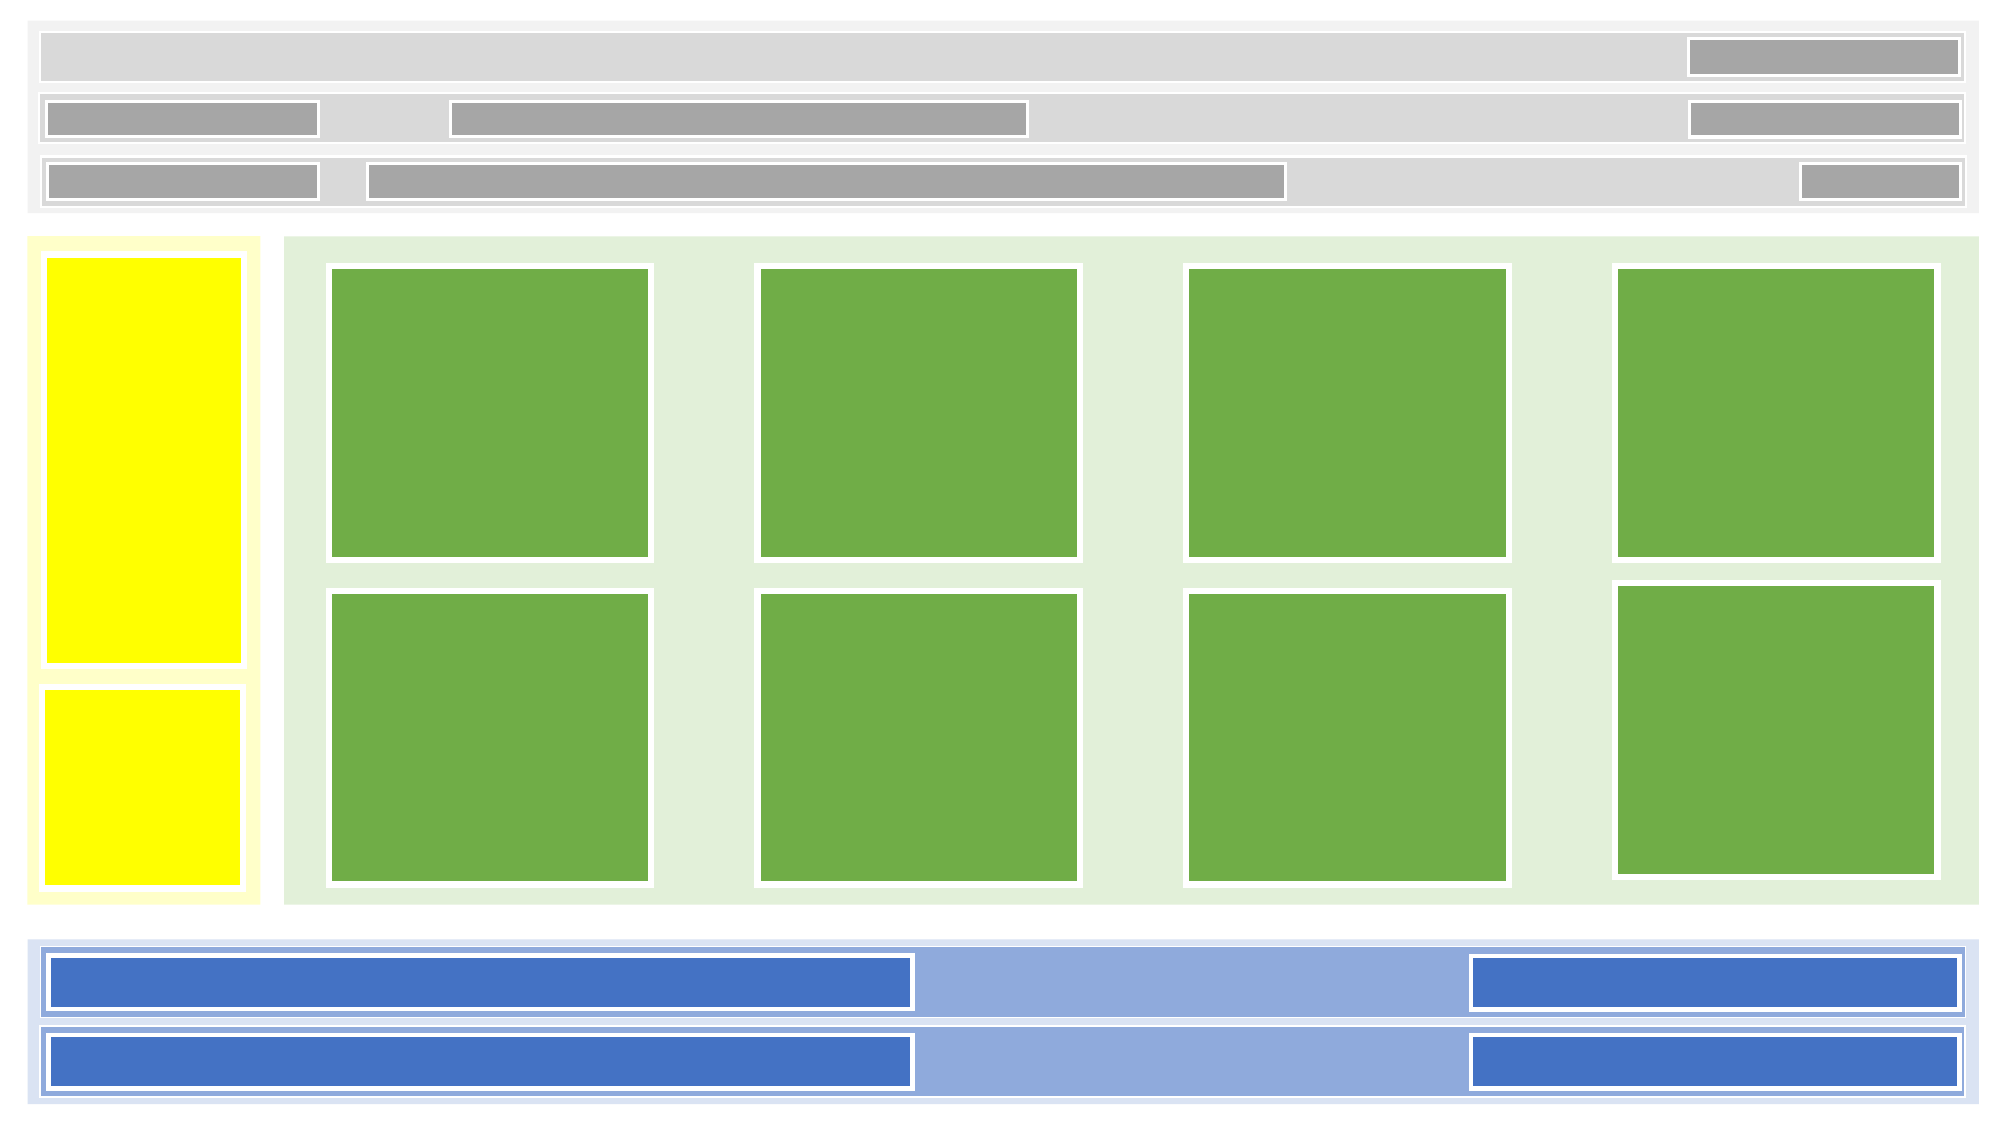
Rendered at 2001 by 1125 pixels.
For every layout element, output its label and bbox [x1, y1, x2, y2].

text_box [47, 1034, 913, 1090]
text_box [283, 235, 1980, 906]
text_box [40, 155, 1967, 208]
text_box [1687, 37, 1961, 77]
text_box [328, 265, 652, 561]
text_box [1799, 162, 1962, 201]
text_box [1185, 265, 1510, 561]
text_box [39, 31, 1966, 83]
text_box [328, 590, 652, 886]
text_box [366, 162, 1287, 201]
text_box [1688, 100, 1962, 139]
text_box [757, 265, 1081, 561]
text_box [26, 20, 1980, 214]
text_box [26, 938, 1980, 1105]
text_box [1470, 955, 1961, 1011]
text_box [41, 686, 244, 890]
text_box [47, 954, 913, 1010]
text_box [1614, 265, 1939, 561]
text_box [39, 1025, 1966, 1098]
text_box [449, 100, 1029, 138]
text_box [43, 254, 245, 667]
text_box [1470, 1034, 1961, 1090]
text_box [38, 92, 1966, 144]
text_box [1614, 582, 1939, 878]
text_box [45, 100, 320, 138]
text_box [26, 235, 261, 906]
text_box [46, 162, 320, 201]
text_box [757, 590, 1081, 886]
text_box [1185, 590, 1510, 886]
text_box [40, 946, 1966, 1018]
